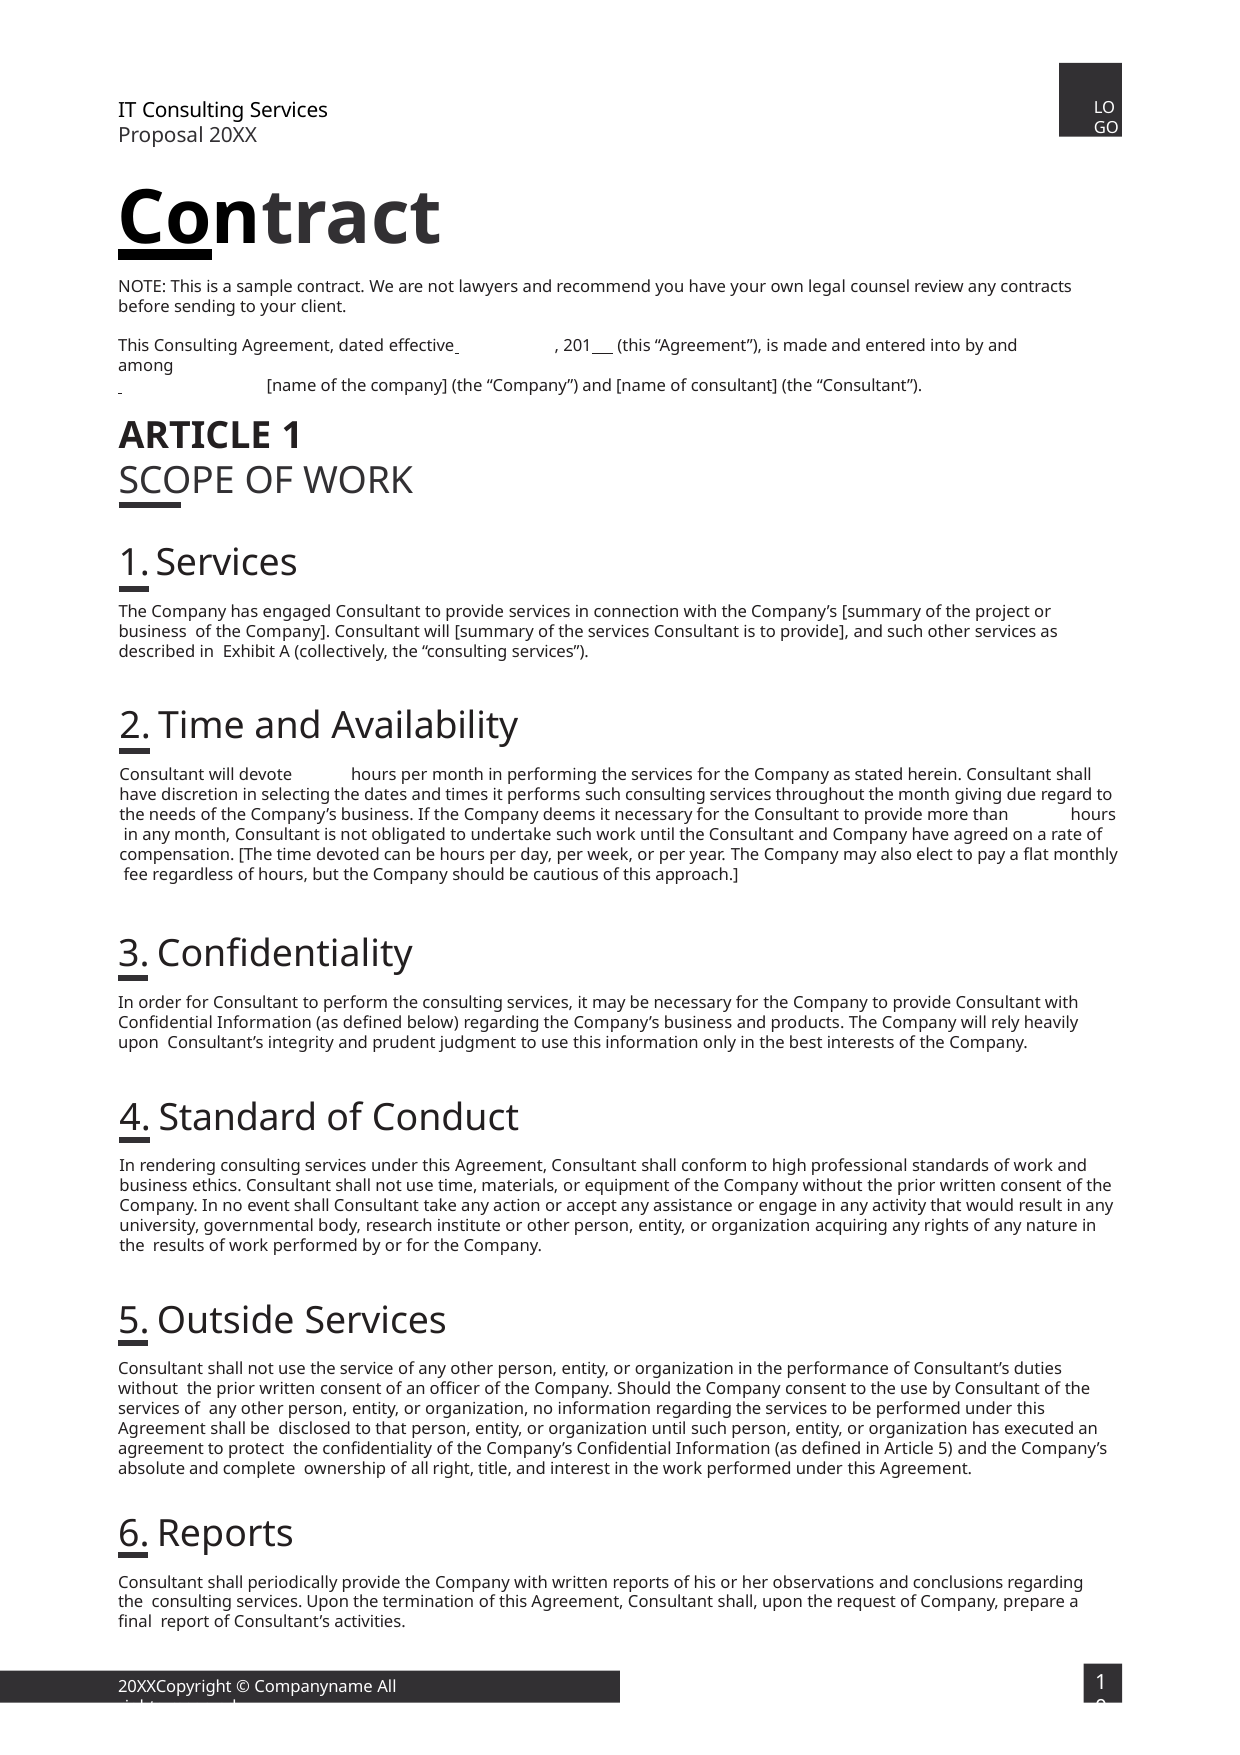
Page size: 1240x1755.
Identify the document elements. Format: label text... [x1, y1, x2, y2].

text_box LOGO [1059, 62, 1122, 137]
text_box IT Consulting Services Proposal 20XX [116, 94, 374, 147]
text_box 10 [1093, 1669, 1113, 1719]
footer 20XXCopyright © Companyname All rights reserved [116, 1675, 408, 1755]
text_box [0, 1670, 620, 1703]
text_box Contract NOTE: This is a sample contract. We are not lawyers and recommend you have your own legal counsel review any contracts before sending to your client. This Consulting Agreement, dated effective , 201 (this “Agreement”), is made and entered into by and among [name of the company] (the “Company”) and [name of consultant] (the “Consultant”). [115, 166, 1078, 396]
text_box [1083, 1663, 1123, 1703]
text_box ARTICLE 1 SCOPE OF WORK Services The Company has engaged Consultant to provide services in connection with the Company’s [summary of the project or business of the Company]. Consultant will [summary of the services Consultant is to provide], and such other services as described in Exhibit A (collectively, the “consulting services”). Time and Availability Consultant will devote hours per month in performing the services for the Company as stated herein. Consultant shall have discretion in selecting the dates and times it performs such consulting services throughout the month giving due regard to the needs of the Company’s business. If the Company deems it necessary for the Consultant to provide more than hours in any month, Consultant is not obligated to undertake such work until the Consultant and Company have agreed on a rate of compensation. [The time devoted can be hours per day, per week, or per year. The Company may also elect to pay a flat monthly fee regardless of hours, but the Company should be cautious of this approach.] Confidentiality In order for Consultant to perform the consulting services, it may be necessary for the Company to provide Consultant with Confidential Information (as defined below) regarding the Company’s business and products. The Company will rely heavily upon Consultant’s integrity and prudent judgment to use this information only in the best interests of the Company. Standard of Conduct In rendering consulting services under this Agreement, Consultant shall conform to high professional standards of work and business ethics. Consultant shall not use time, materials, or equipment of the Company without the prior written consent of the Company. In no event shall Consultant take any action or accept any assistance or engage in any activity that would result in any university, governmental body, research institute or other person, entity, or organization acquiring any rights of any nature in the results of work performed by or for the Company. Outside Services Consultant shall not use the service of any other person, entity, or organization in the performance of Consultant’s duties without the prior written consent of an officer of the Company. Should the Company consent to the use by Consultant of the services of any other person, entity, or organization, no information regarding the services to be performed under this Agreement shall be disclosed to that person, entity, or organization until such person, entity, or organization has executed an agreement to protect the confidentiality of the Company’s Confidential Information (as defined in Article 5) and the Company’s absolute and complete ownership of all right, title, and interest in the work performed under this Agreement. Reports Consultant shall periodically provide the Company with written reports of his or her observations and conclusions regarding the consulting services. Upon the termination of this Agreement, Consultant shall, upon the request of Company, prepare a final report of Consultant’s activities. [116, 408, 1123, 1632]
